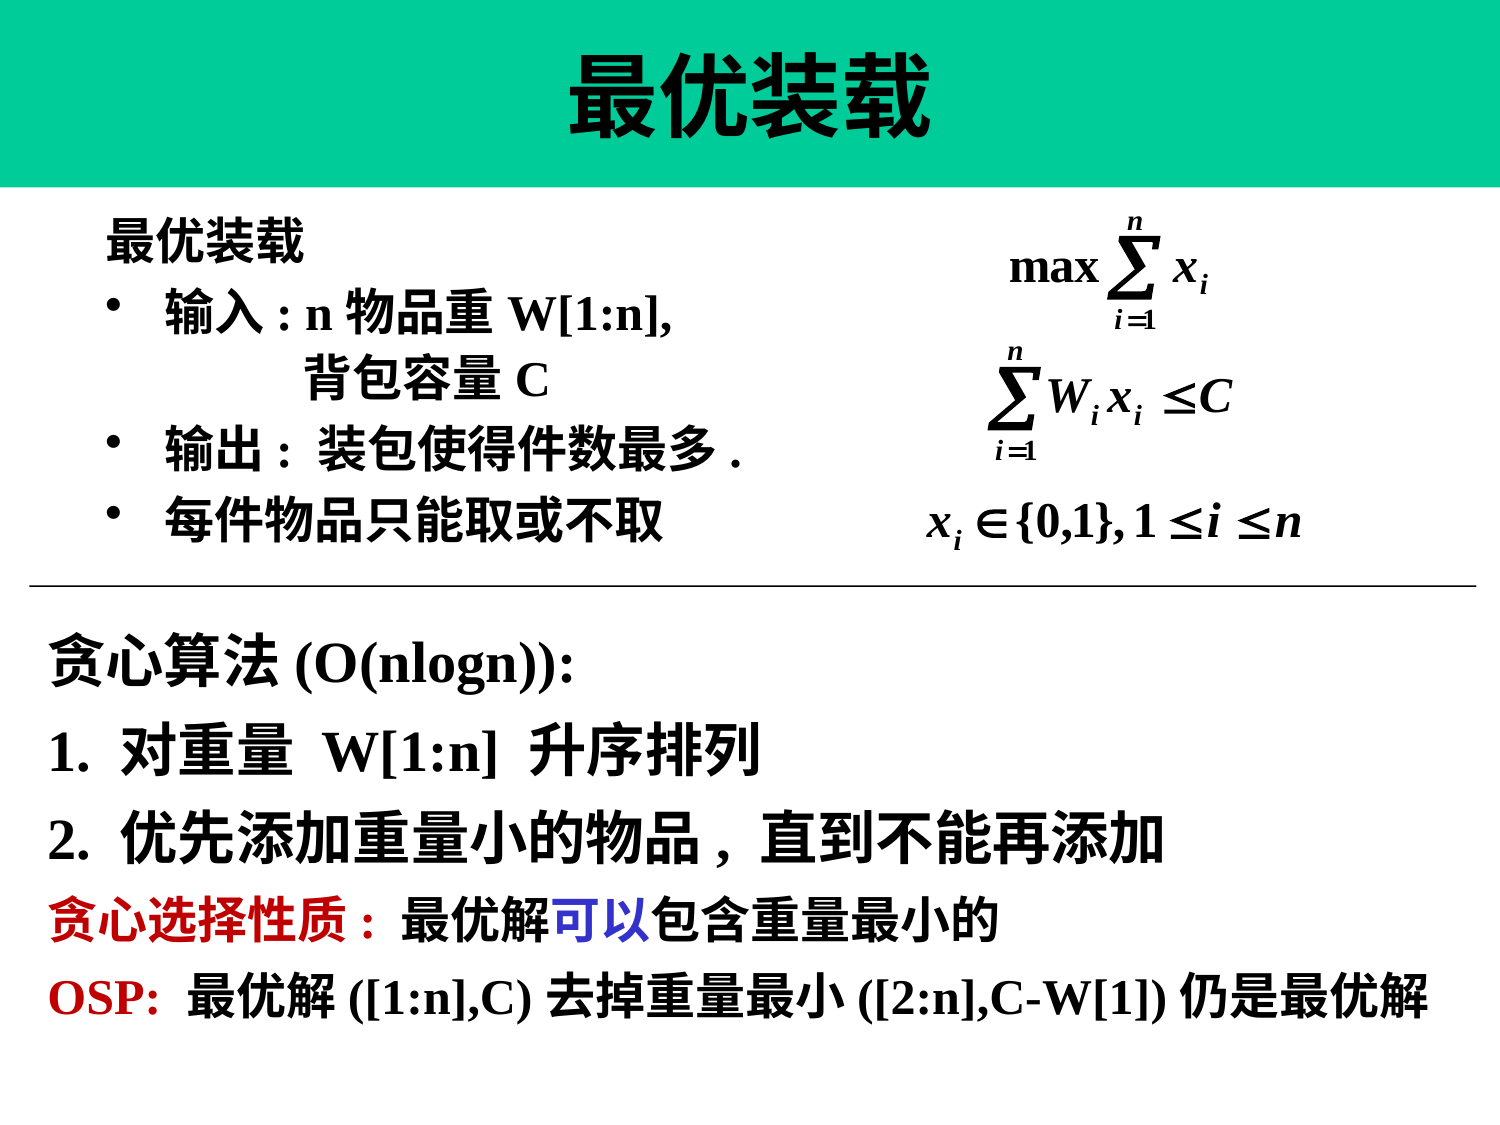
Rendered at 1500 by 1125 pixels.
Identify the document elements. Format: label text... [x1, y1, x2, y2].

text_box 贪心算法(O(nlogn)): 1. 对重量 W[1:n] 升序排列 2. 优先添加重量小的物品, 直到不能再添加 贪心选择性质: 最优解可以包含重量最小的 OSP: 最优解([1:n],C)去掉重量最小([2:n],C-W[1])仍是最优解 [32, 609, 1467, 1032]
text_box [915, 196, 1312, 564]
title 最优装载 [0, 0, 1500, 188]
text_box 最优装载 输入: n物品重W[1:n], 背包容量C 输出: 装包使得件数最多. 每件物品只能取或不取 [90, 196, 769, 556]
